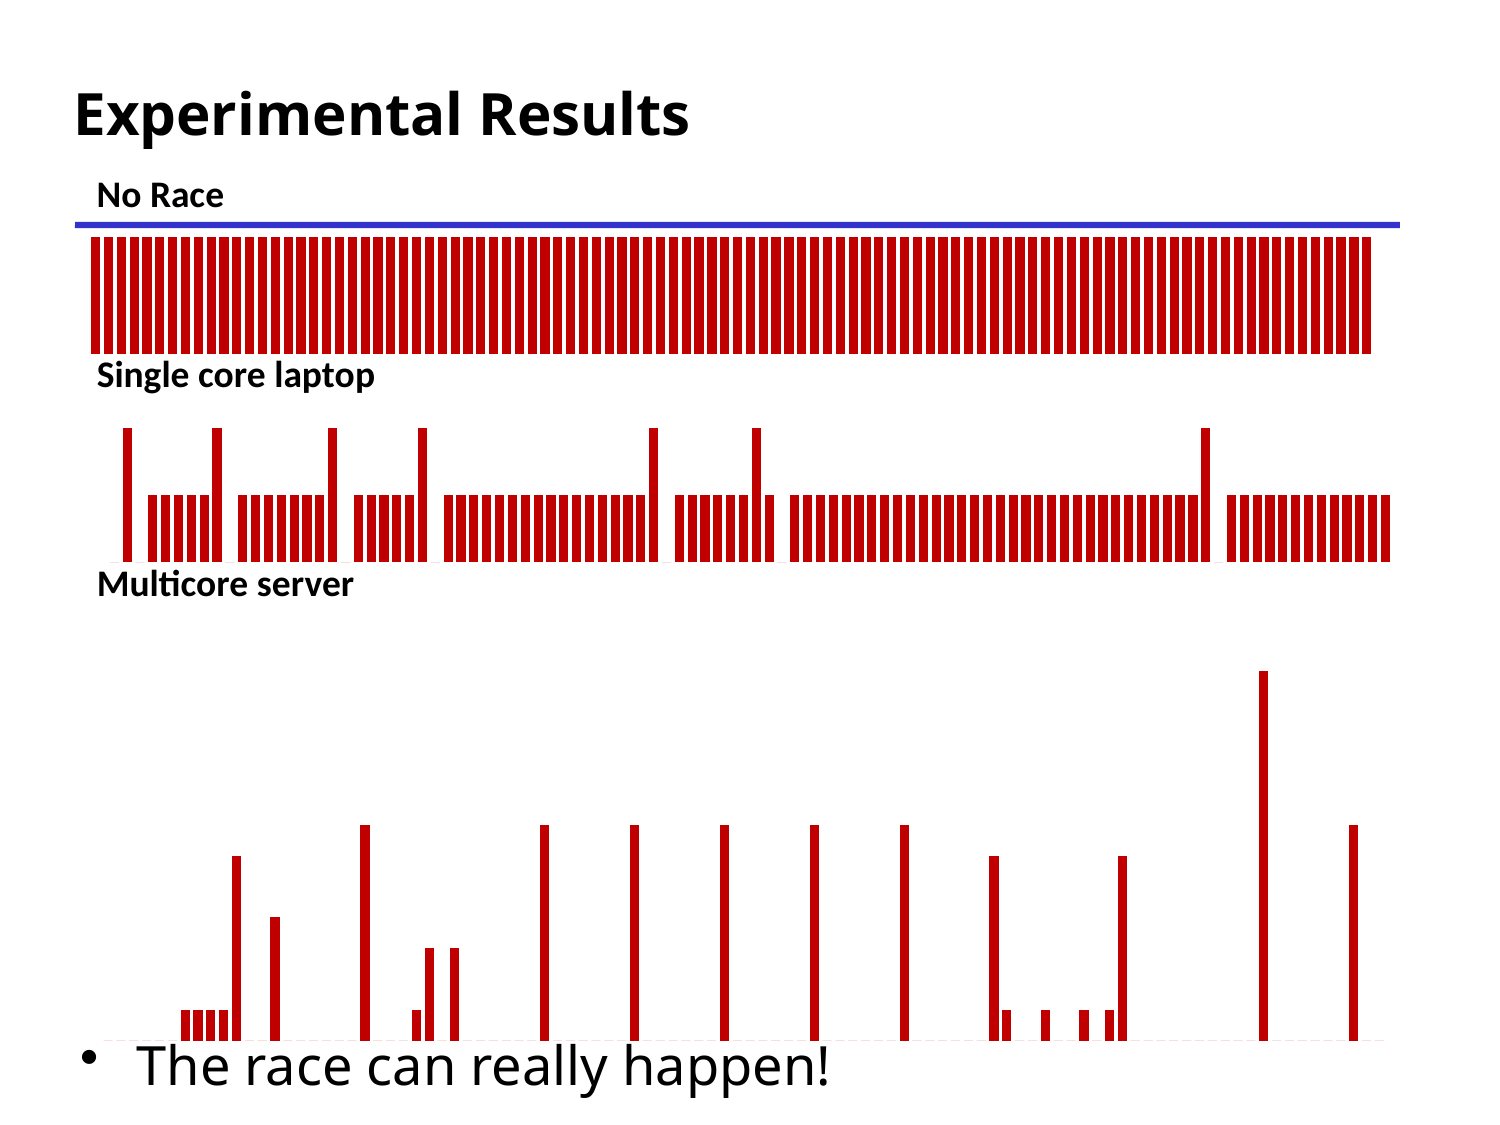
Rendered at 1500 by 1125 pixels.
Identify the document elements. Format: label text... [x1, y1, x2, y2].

list The race can really happen! [65, 1023, 1361, 1113]
text_box Single core laptop [82, 367, 391, 389]
text_box Multicore server [82, 574, 370, 598]
chart [74, 599, 1413, 1051]
text_box No Race [81, 162, 240, 208]
chart [80, 390, 1419, 566]
chart [62, 210, 1401, 358]
title Experimental Results [58, 50, 1304, 175]
